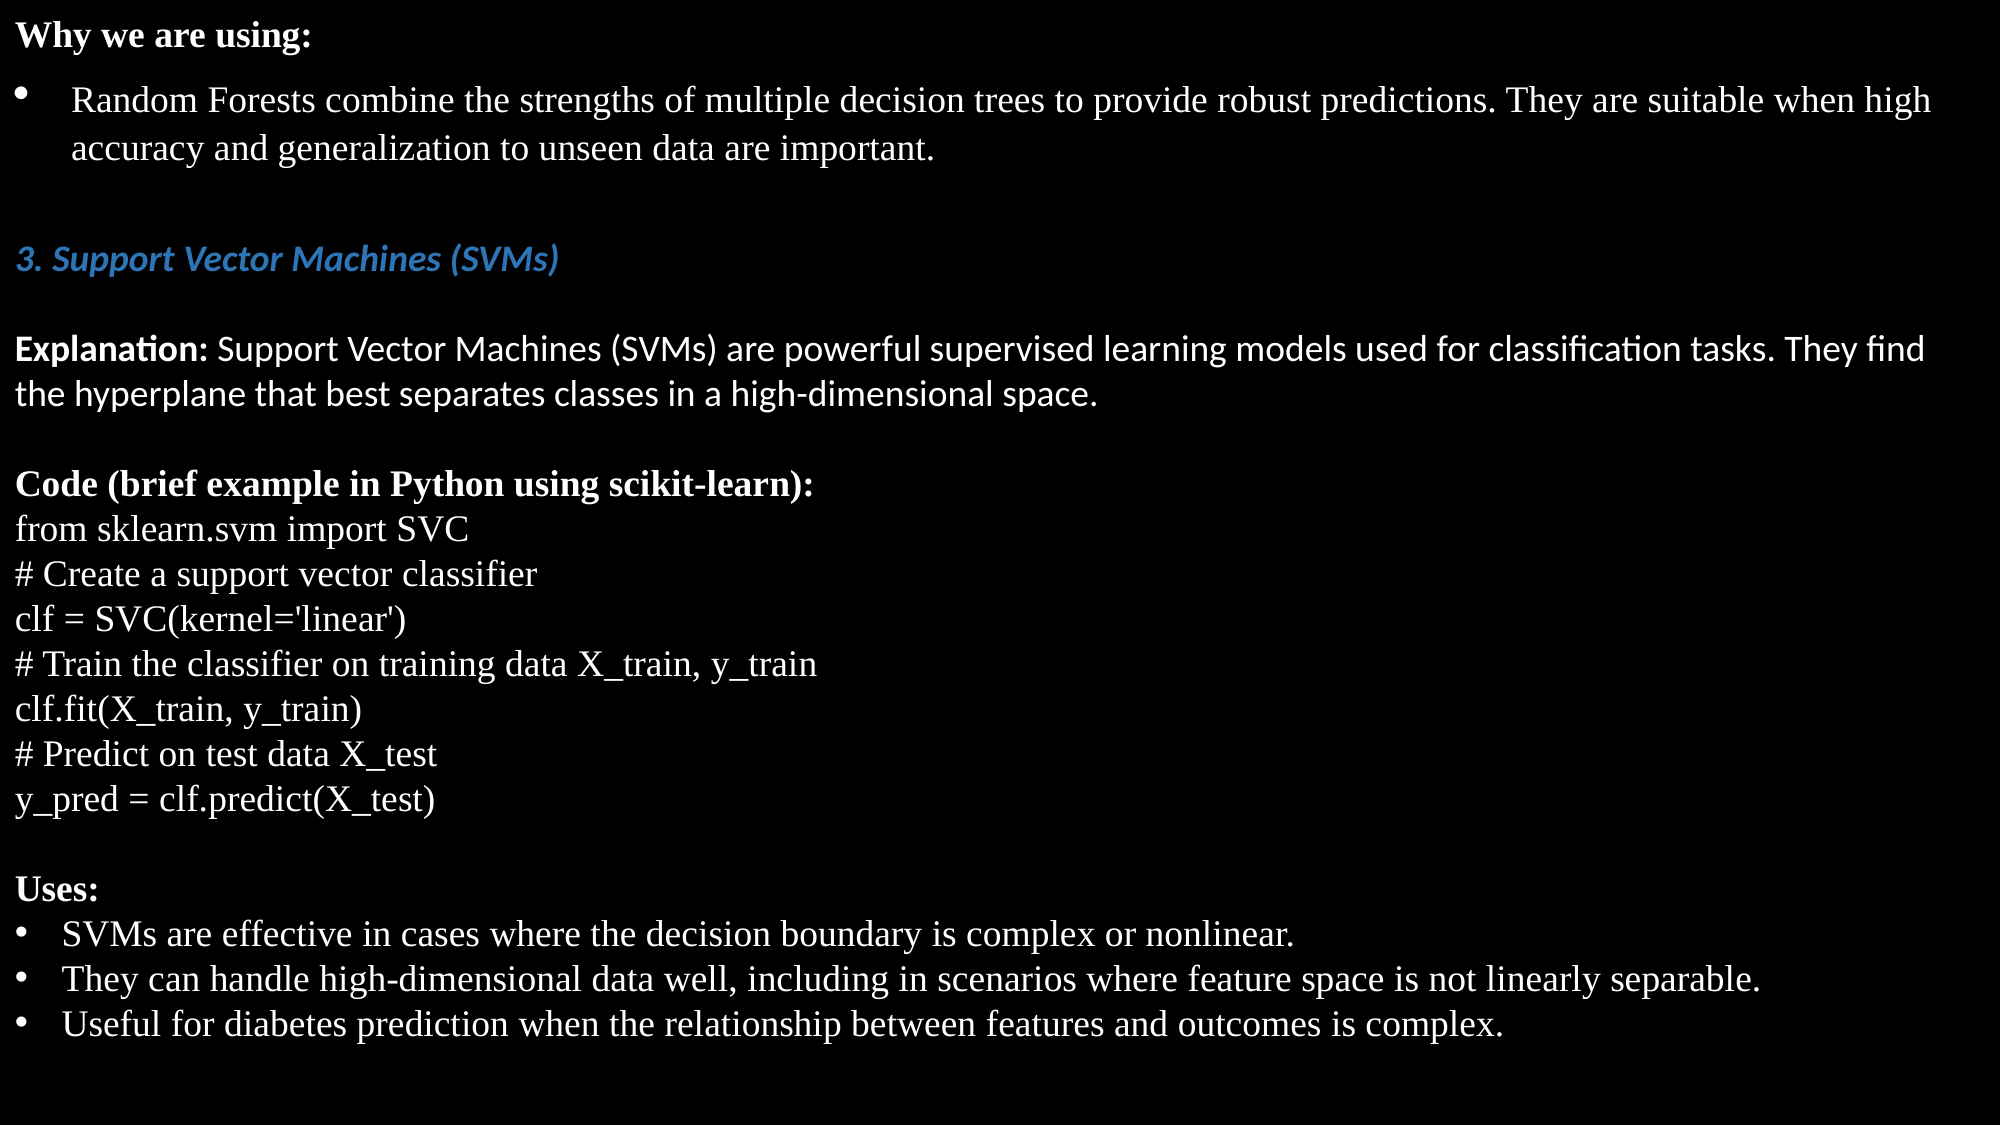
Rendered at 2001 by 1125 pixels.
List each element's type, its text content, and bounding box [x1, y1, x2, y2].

text_box Why we are using: Random Forests combine the strengths of multiple decision trees to provide robust predictions. They are suitable when high accuracy and generalization to unseen data are important. 3. Support Vector Machines (SVMs) Explanation: Support Vector Machines (SVMs) are powerful supervised learning models used for classification tasks. They find the hyperplane that best separates classes in a high-dimensional space. Code (brief example in Python using scikit-learn): from sklearn.svm import SVC # Create a support vector classifier clf = SVC(kernel='linear') # Train the classifier on training data X_train, y_train clf.fit(X_train, y_train) # Predict on test data X_test y_pred = clf.predict(X_test) Uses: SVMs are effective in cases where the decision boundary is complex or nonlinear. They can handle high-dimensional data well, including in scenarios where feature space is not linearly separable. Useful for diabetes prediction when the relationship between features and outcomes is complex. [0, 0, 2000, 1084]
